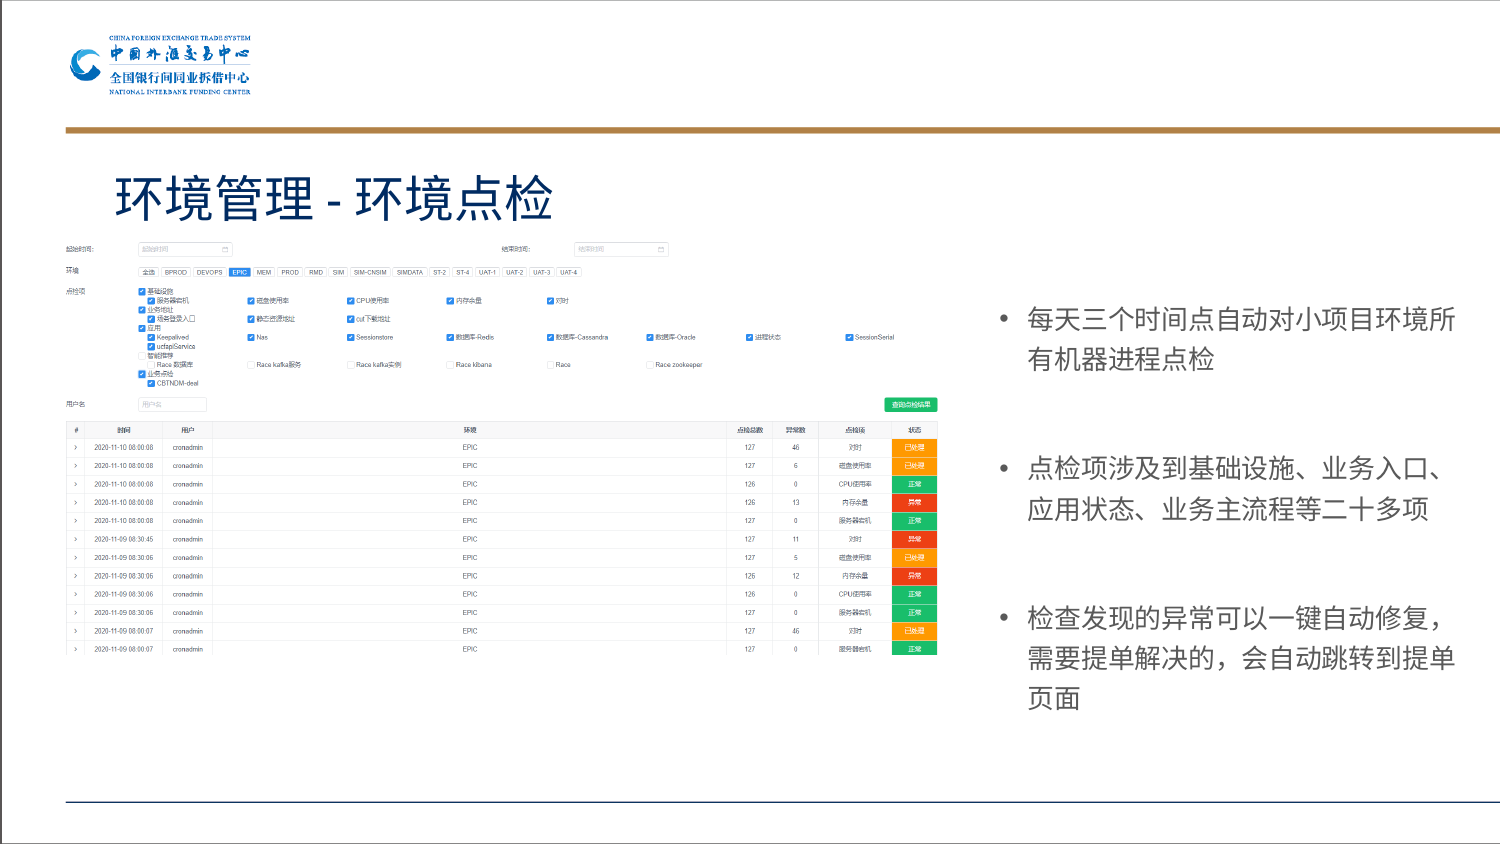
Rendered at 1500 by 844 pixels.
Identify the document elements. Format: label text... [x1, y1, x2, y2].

picture [0, 0, 1500, 844]
title 环境管理-环境点检 [103, 159, 1404, 243]
list 每天三个时间点自动对小项目环境所有机器进程点检 点检项涉及到基础设施、业务入口、应用状态、业务主流程等二十多项 检查发现的异常可以一键自动修复，需要提单解决的，会自动跳转到提单页面 [987, 288, 1485, 725]
